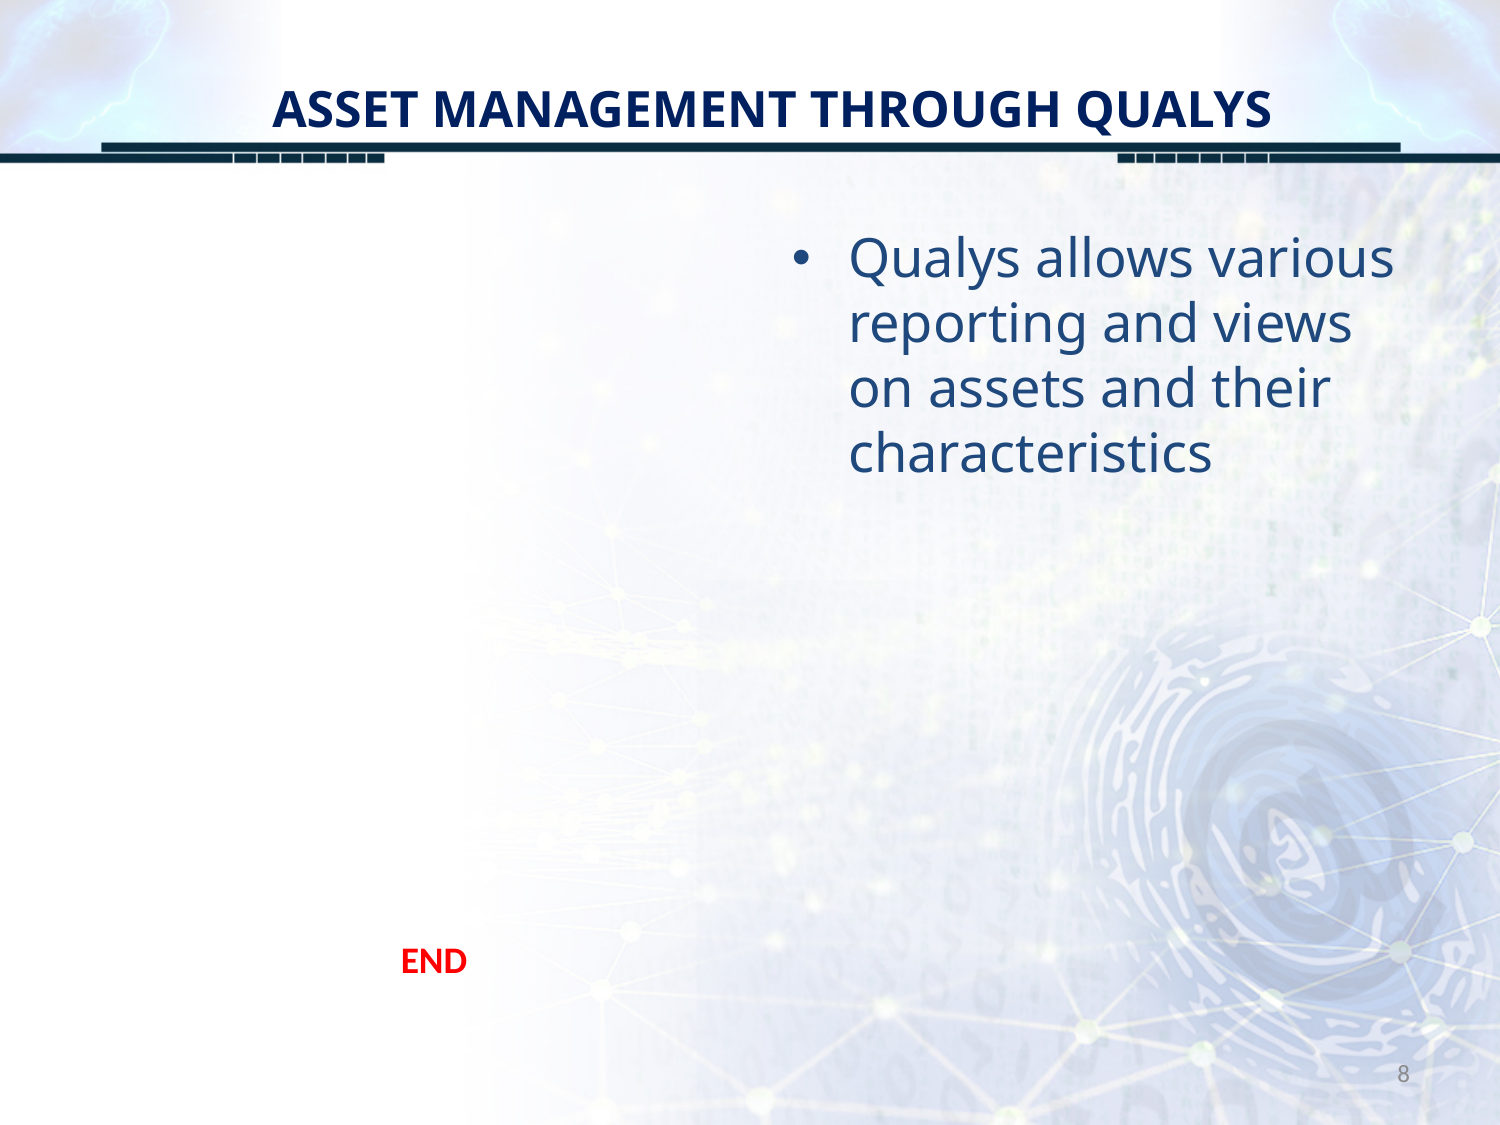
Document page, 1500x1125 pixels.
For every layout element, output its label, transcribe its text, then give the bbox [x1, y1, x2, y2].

picture [0, 0, 1500, 1125]
text_box END [386, 928, 483, 989]
slide_number 8 [1074, 1042, 1425, 1103]
list Qualys allows various reporting and views on assets and their characteristics [776, 216, 1432, 1034]
title ASSET MANAGEMENT THROUGH QUALYS [97, 34, 1448, 182]
